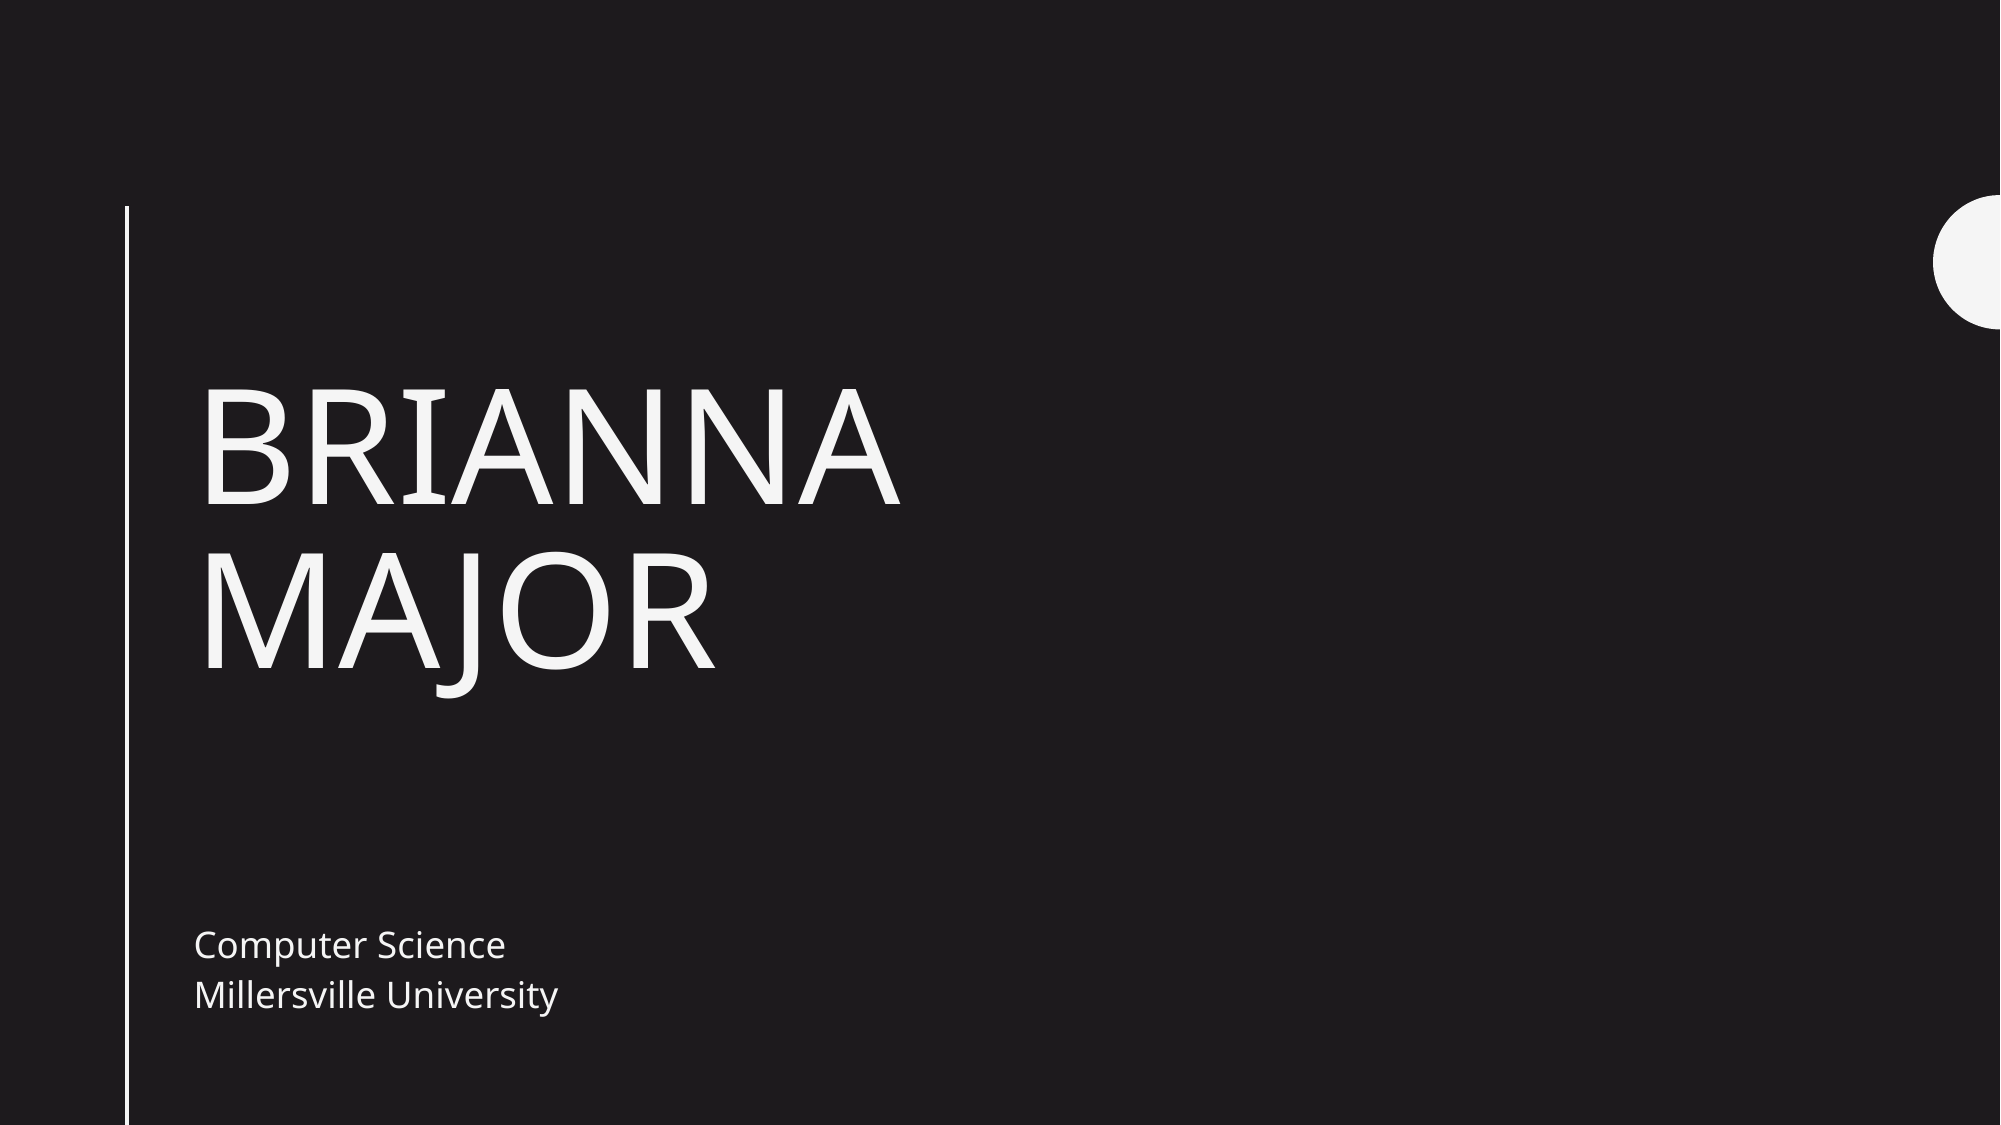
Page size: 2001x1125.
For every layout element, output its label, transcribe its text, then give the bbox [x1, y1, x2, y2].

subtitle Computer Science Millersville University [178, 908, 1333, 1025]
title BriannA Major [178, 187, 1333, 888]
